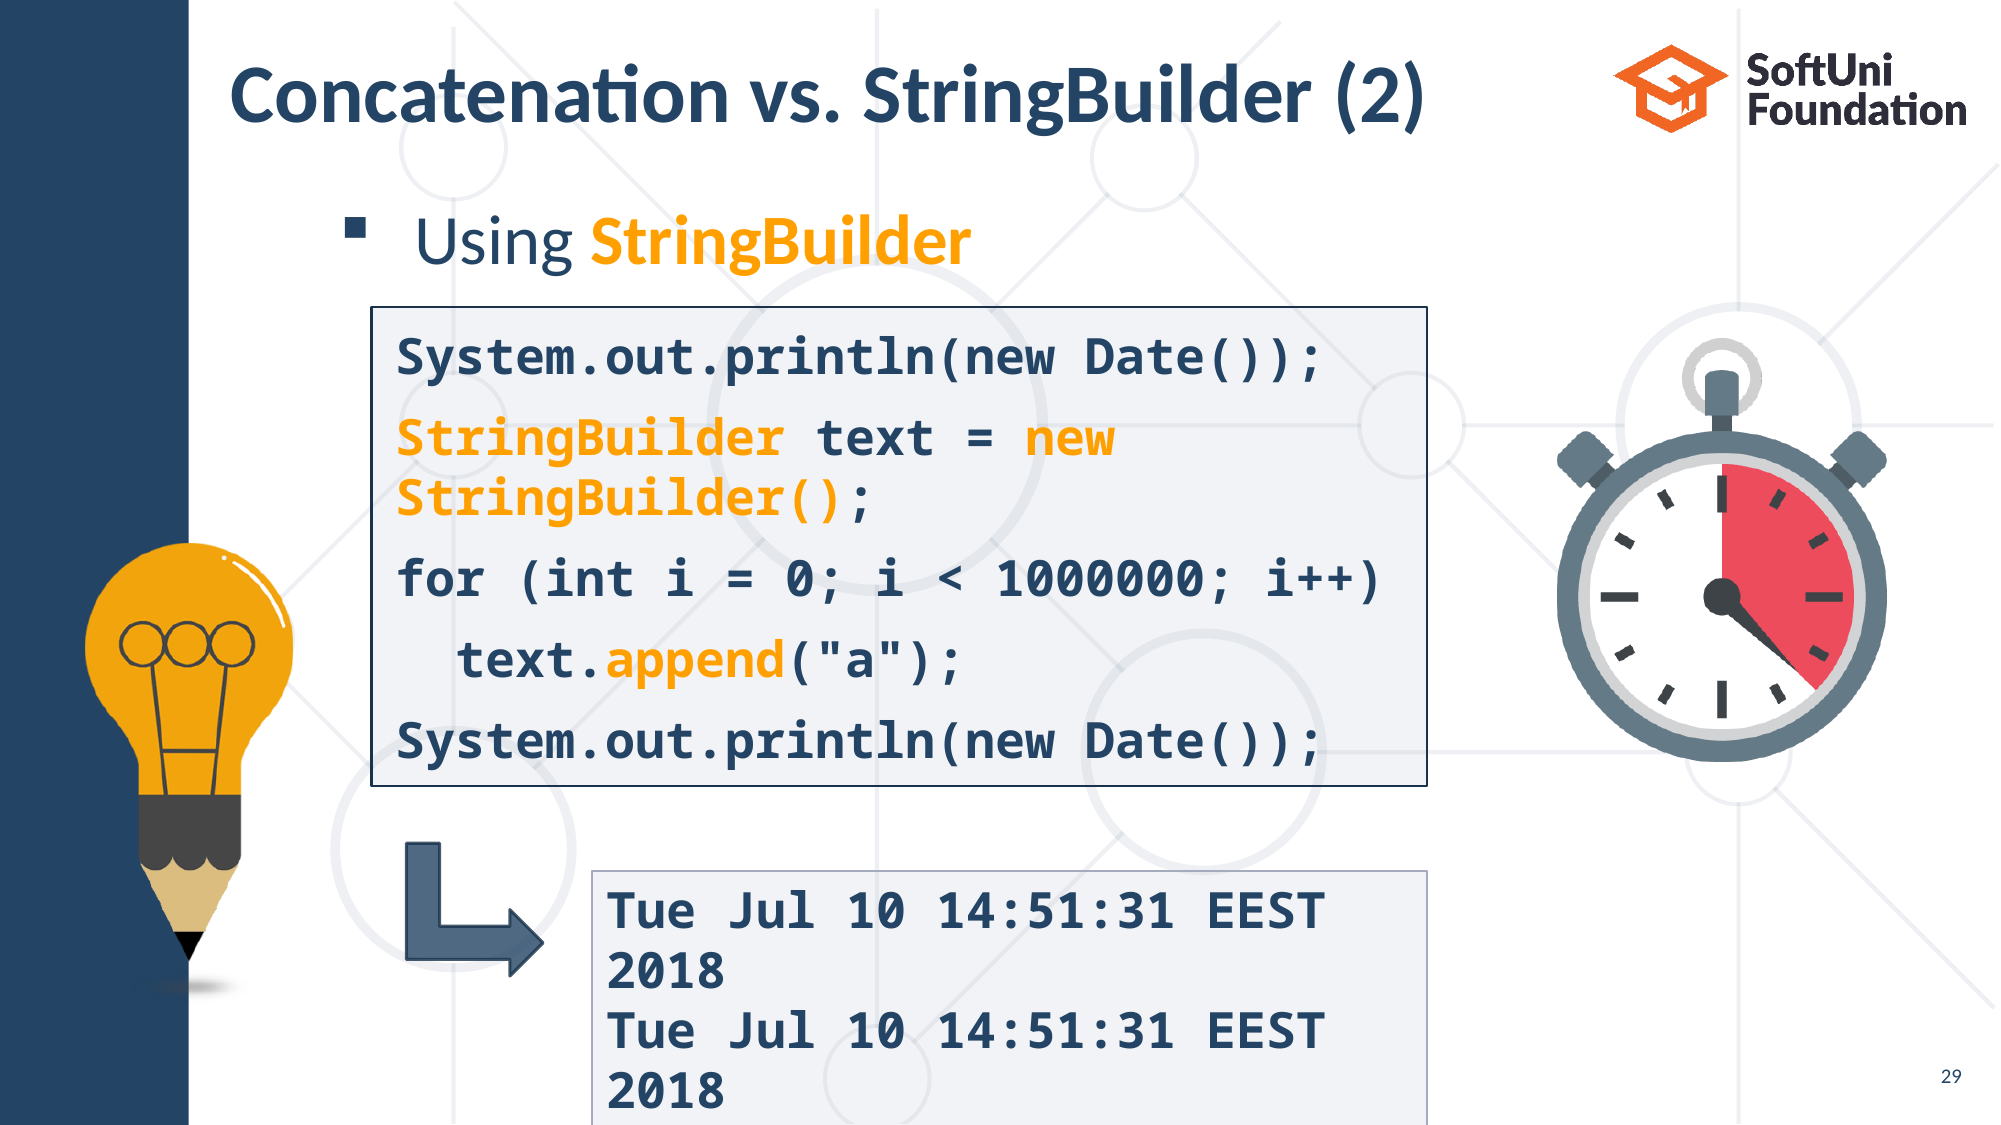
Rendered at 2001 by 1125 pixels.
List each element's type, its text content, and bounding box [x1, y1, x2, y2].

list Using StringBuilder [321, 183, 1968, 1050]
title Concatenation vs. StringBuilder (2) [212, 16, 1591, 162]
text_box [404, 841, 546, 978]
picture [85, 543, 293, 1003]
picture [1613, 44, 1966, 133]
slide_number 29 [1897, 1049, 1968, 1101]
picture [1509, 338, 1933, 762]
text_box System.out.println(new Date()); StringBuilder text = new StringBuilder(); for (int i = 0; i < 1000000; i++) text.append("a"); System.out.println(new Date()); [371, 306, 1427, 786]
text_box Tue Jul 10 14:51:31 EEST 2018 Tue Jul 10 14:51:31 EEST 2018 [591, 871, 1427, 1125]
